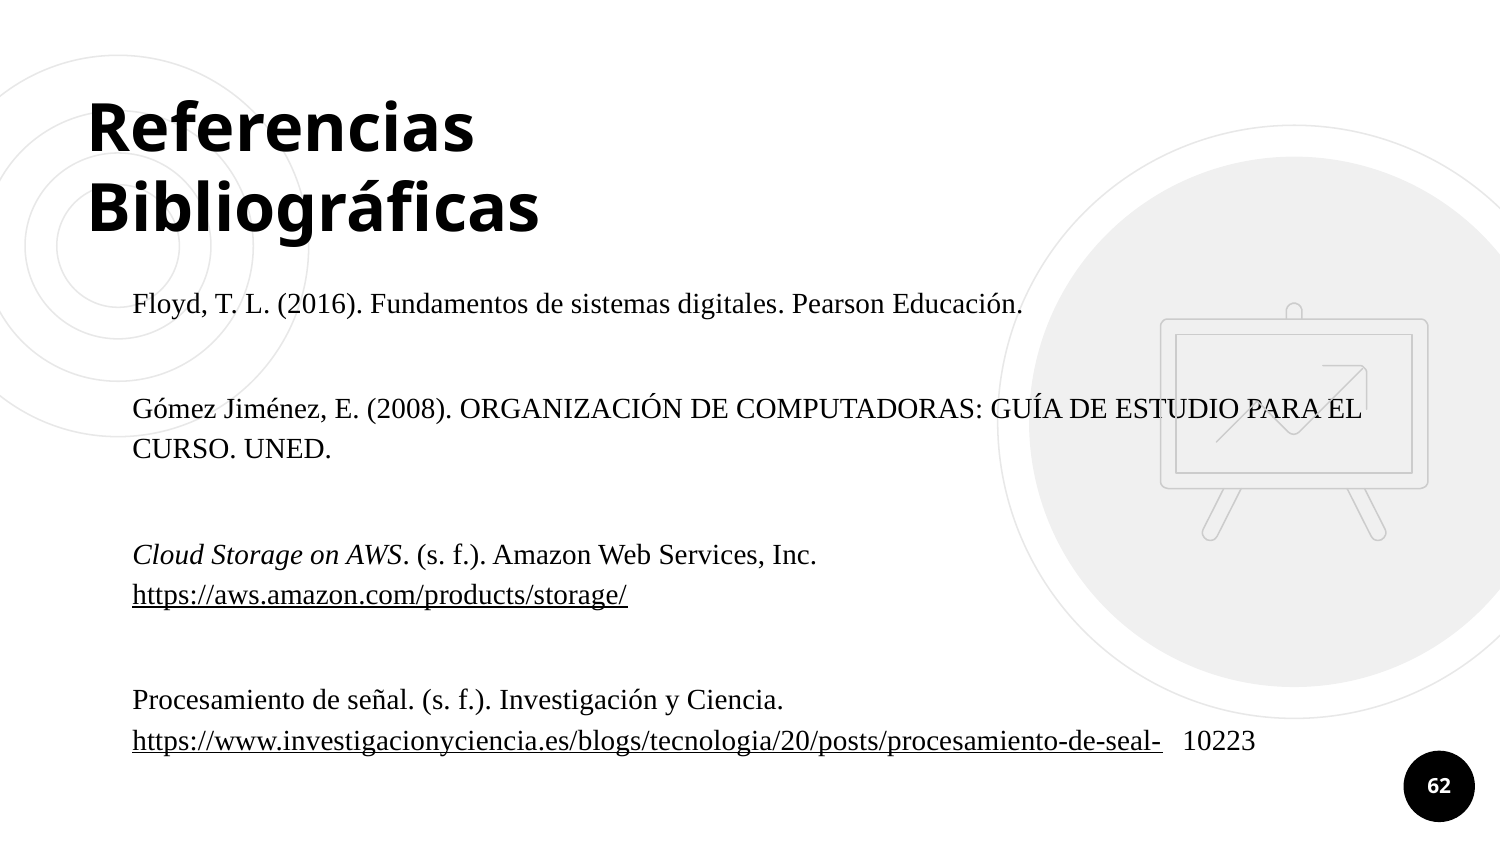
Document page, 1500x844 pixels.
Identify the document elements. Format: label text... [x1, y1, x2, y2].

title Referencias Bibliográficas [71, 59, 929, 260]
list Floyd, T. L. (2016). Fundamentos de sistemas digitales. Pearson Educación. Gómez Jiménez, E. (2008). ORGANIZACIÓN DE COMPUTADORAS: GUÍA DE ESTUDIO PARA EL CURSO. UNED. Cloud Storage on AWS. (s. f.). Amazon Web Services, Inc. https://aws.amazon.com/products/storage/ Procesamiento de señal. (s. f.). Investigación y Ciencia. https://www.investigacionyciencia.es/blogs/tecnologia/20/posts/procesamiento-de-seal- 10223 [117, 264, 1386, 823]
slide_number ‹#› [1403, 750, 1475, 823]
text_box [1160, 302, 1428, 541]
